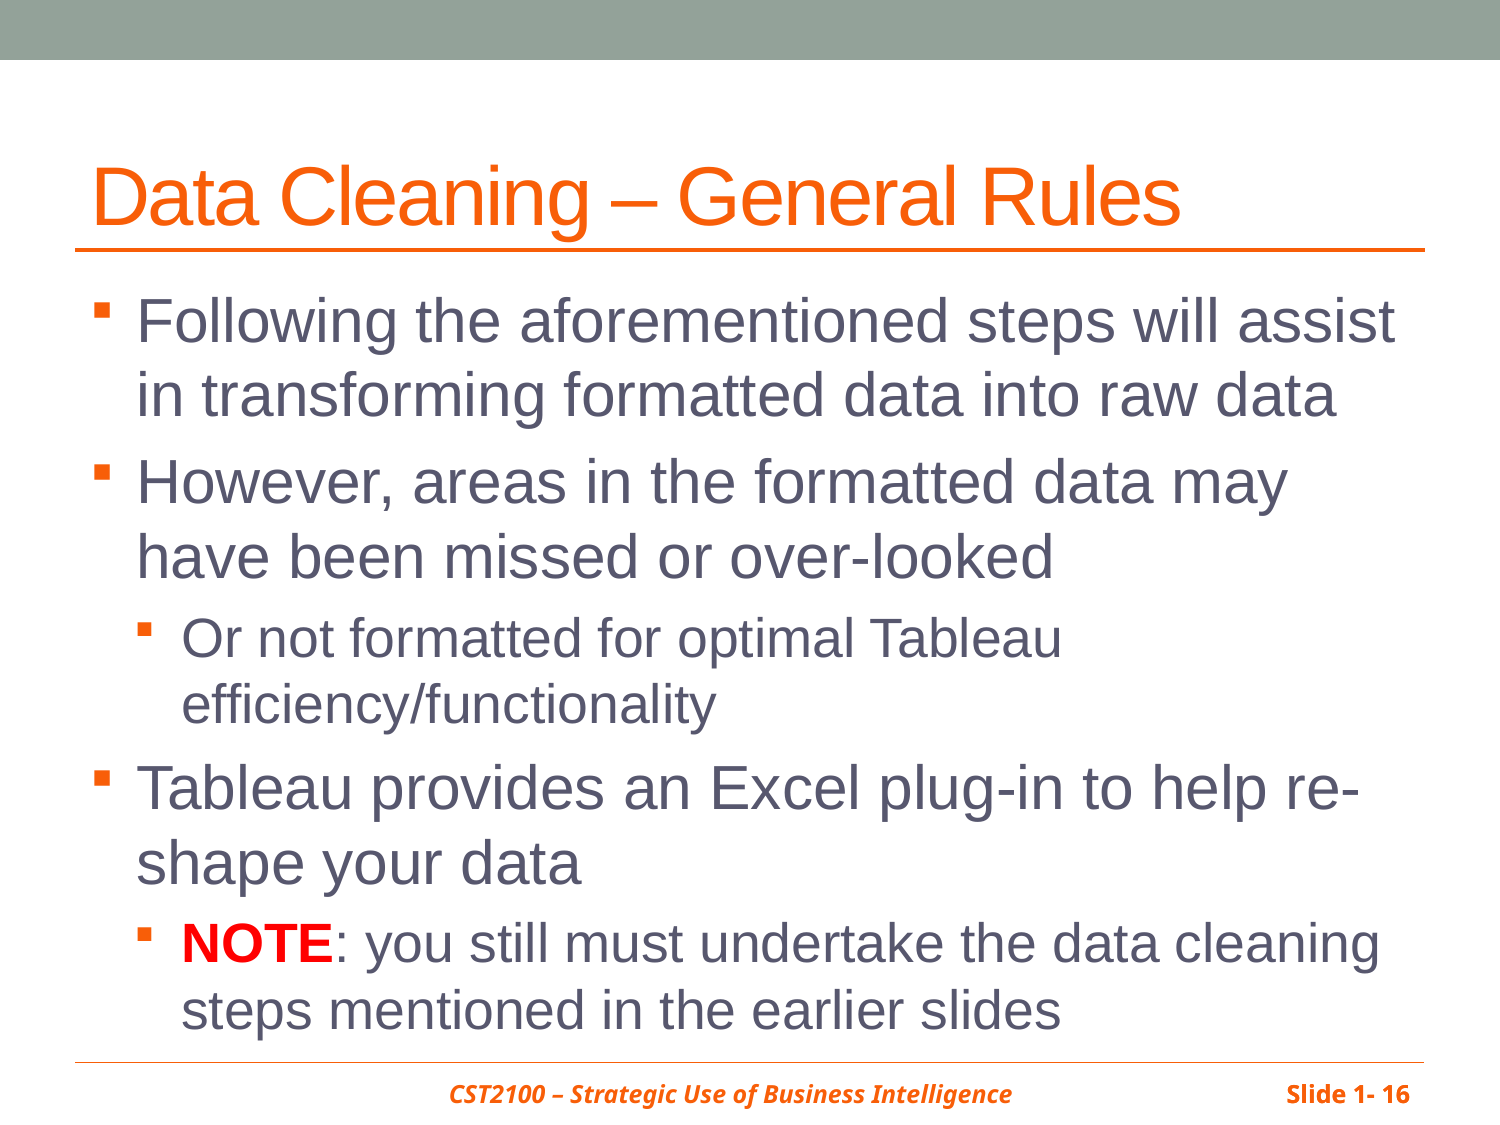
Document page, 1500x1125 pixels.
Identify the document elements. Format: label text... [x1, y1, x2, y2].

title Data Cleaning – General Rules [75, 60, 1425, 250]
list Following the aforementioned steps will assist in transforming formatted data into raw data However, areas in the formatted data may have been missed or over-looked Or not formatted for optimal Tableau efficiency/functionality Tableau provides an Excel plug-in to help re-shape your data NOTE: you still must undertake the data cleaning steps mentioned in the earlier slides [75, 272, 1425, 1073]
slide_number Slide 1- 16 [1212, 1071, 1425, 1125]
